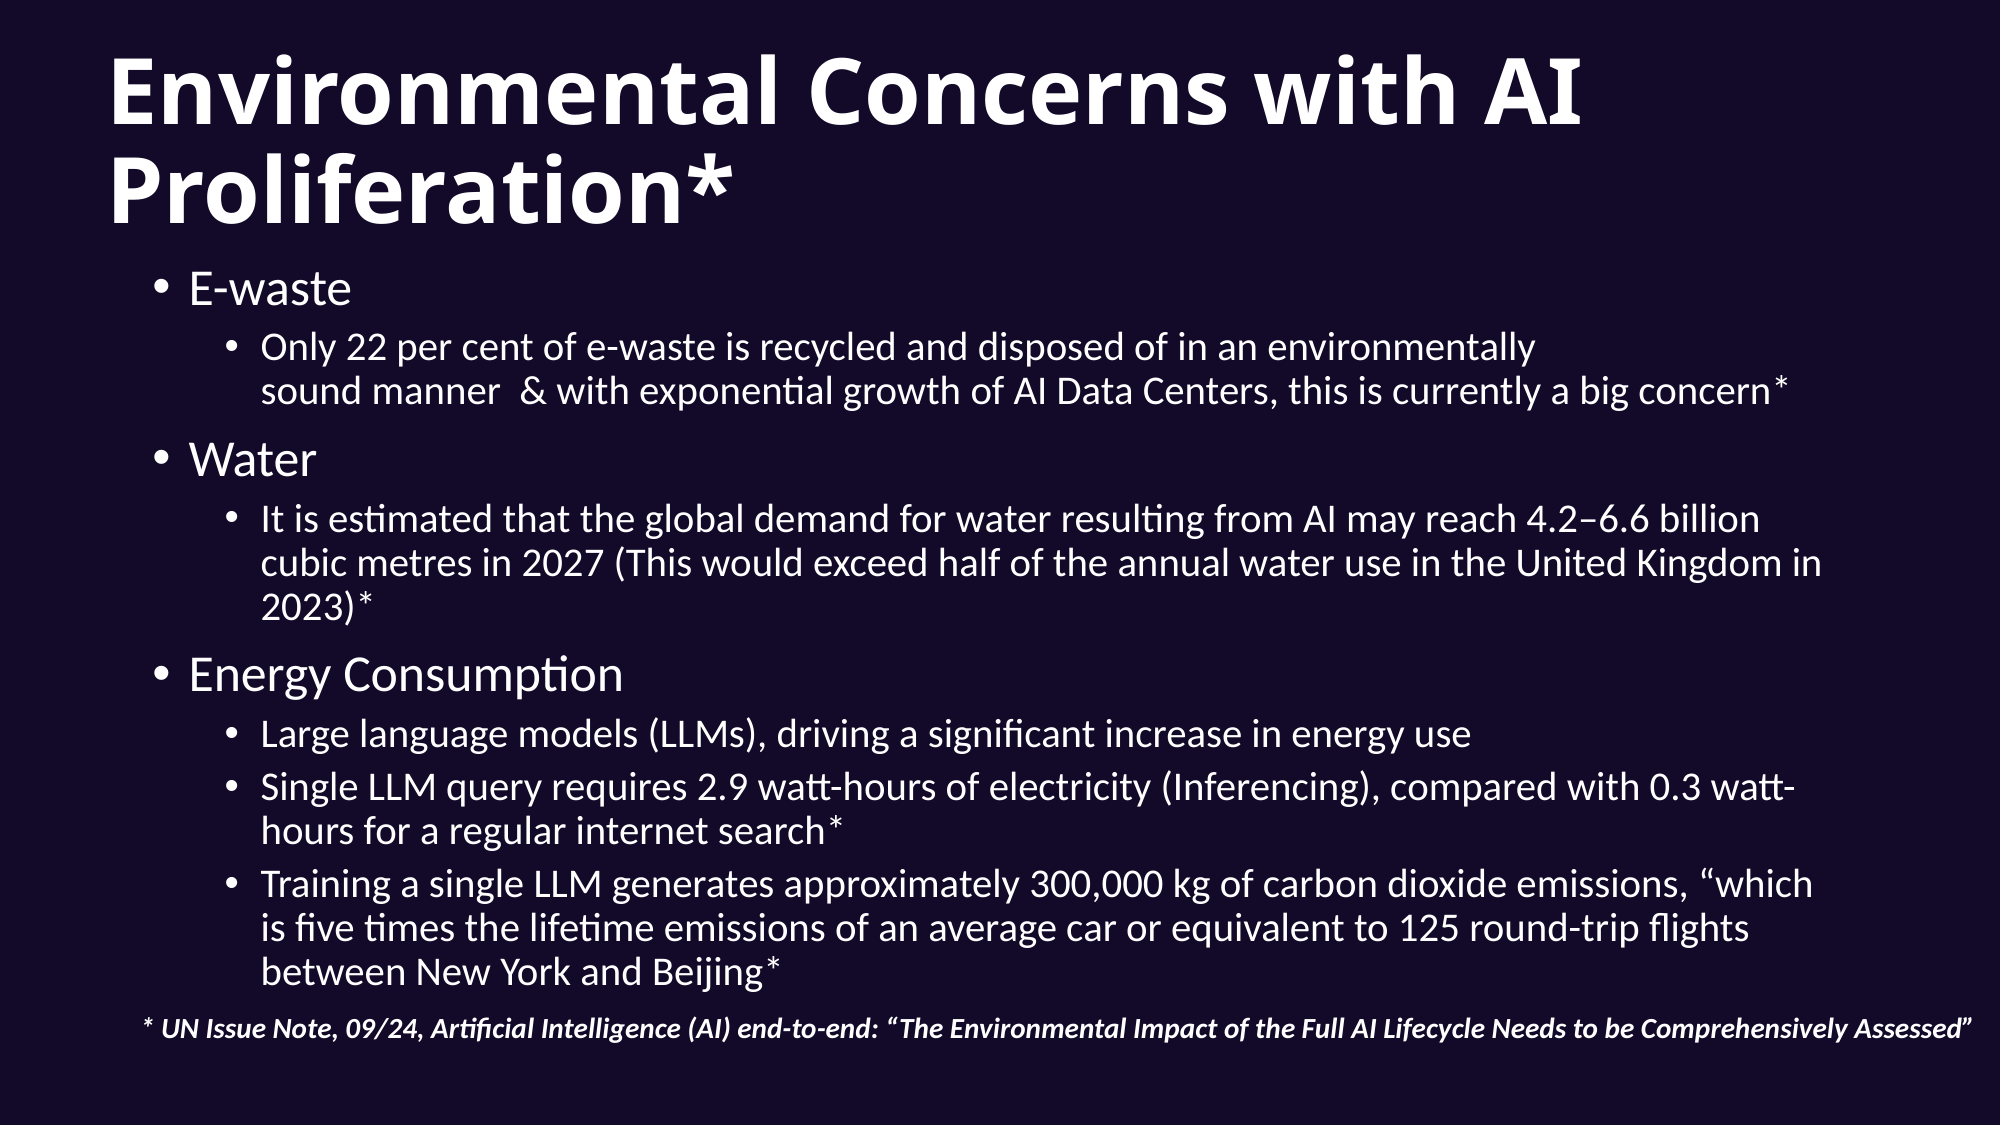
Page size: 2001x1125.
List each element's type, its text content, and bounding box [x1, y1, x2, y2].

list E-waste Only 22 per cent of e-waste is recycled and disposed of in an environmentally sound manner & with exponential growth of AI Data Centers, this is currently a big concern* Water It is estimated that the global demand for water resulting from AI may reach 4.2–6.6 billion cubic metres in 2027 (This would exceed half of the annual water use in the United Kingdom in 2023)* Energy Consumption Large language models (LLMs), driving a significant increase in energy use Single LLM query requires 2.9 watt-hours of electricity (Inferencing), compared with 0.3 watt-hours for a regular internet search* Training a single LLM generates approximately 300,000 kg of carbon dioxide emissions, “which is five times the lifetime emissions of an average car or equivalent to 125 round-trip flights between New York and Beijing* [137, 253, 1863, 1001]
title Environmental Concerns with AI Proliferation* [91, 35, 1905, 254]
text_box * UN Issue Note, 09/24, Artificial Intelligence (AI) end-to-end: “The Environmental Impact of the Full AI Lifecycle Needs to be Comprehensively Assessed” [125, 1001, 1992, 1052]
